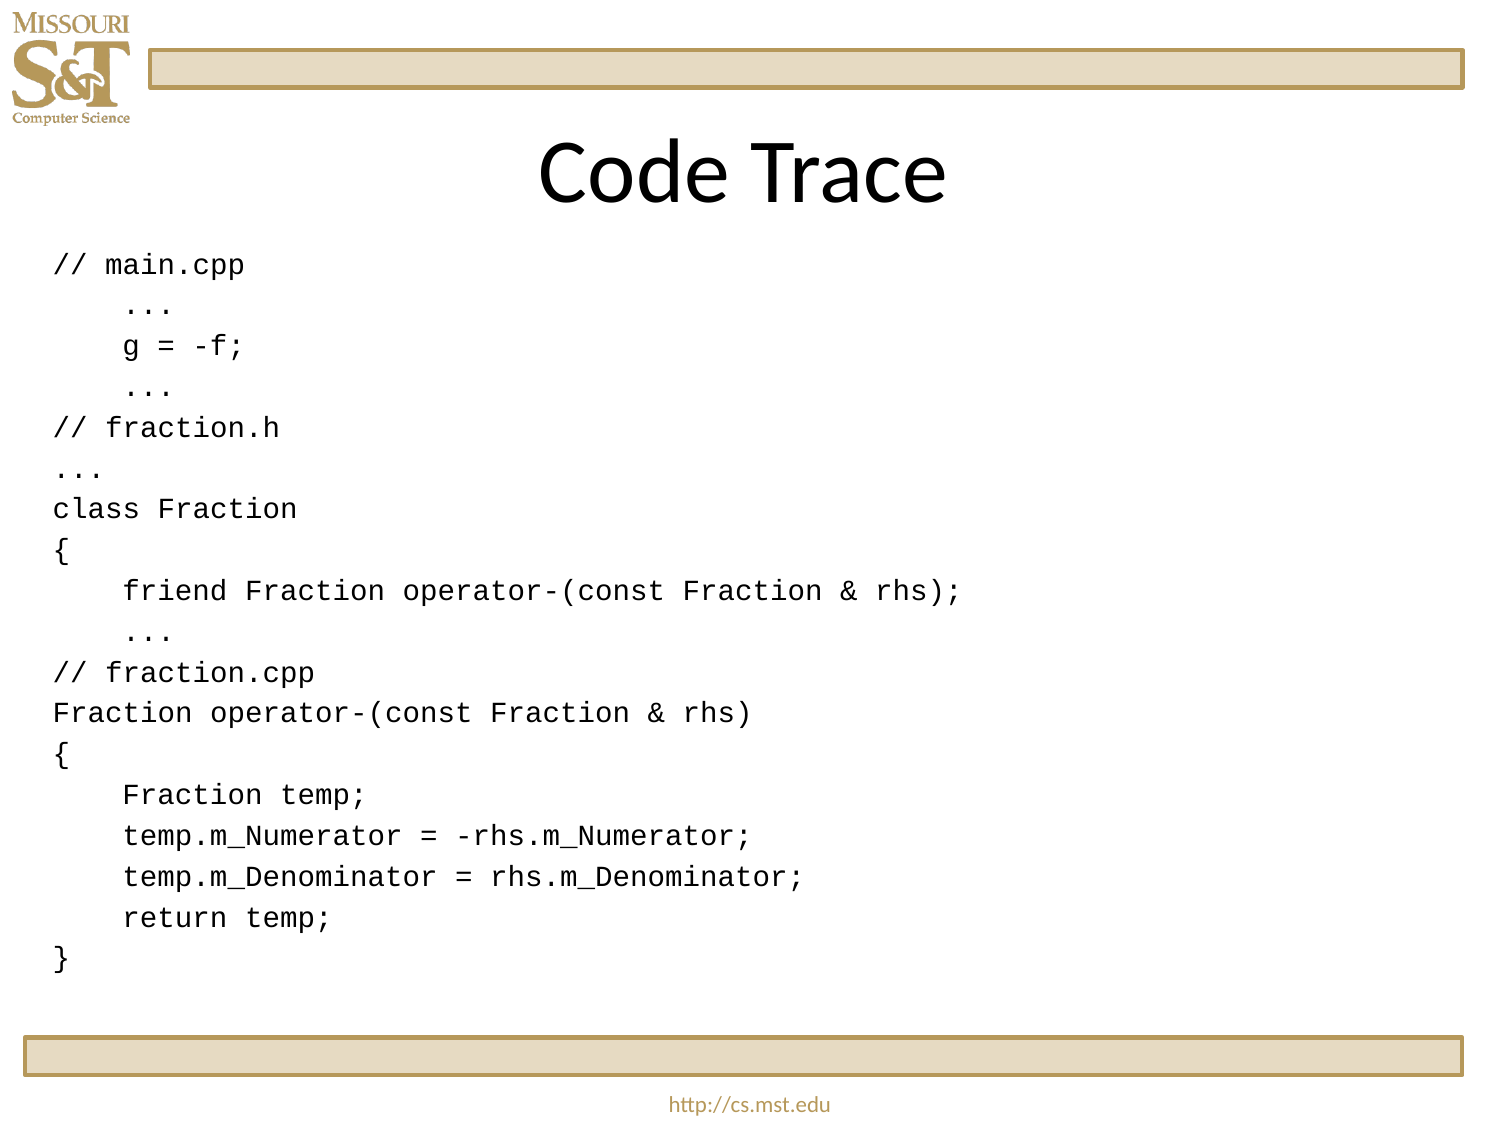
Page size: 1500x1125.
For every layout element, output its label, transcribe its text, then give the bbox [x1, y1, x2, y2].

title Code Trace [24, 99, 1463, 233]
text_box // main.cpp ... g = -f; ... // fraction.h ... class Fraction { friend Fraction operator-(const Fraction & rhs); ... // fraction.cpp Fraction operator-(const Fraction & rhs) { Fraction temp; temp.m_Numerator = -rhs.m_Numerator; temp.m_Denominator = rhs.m_Denominator; return temp; } [37, 237, 1450, 688]
picture [12, 12, 130, 126]
